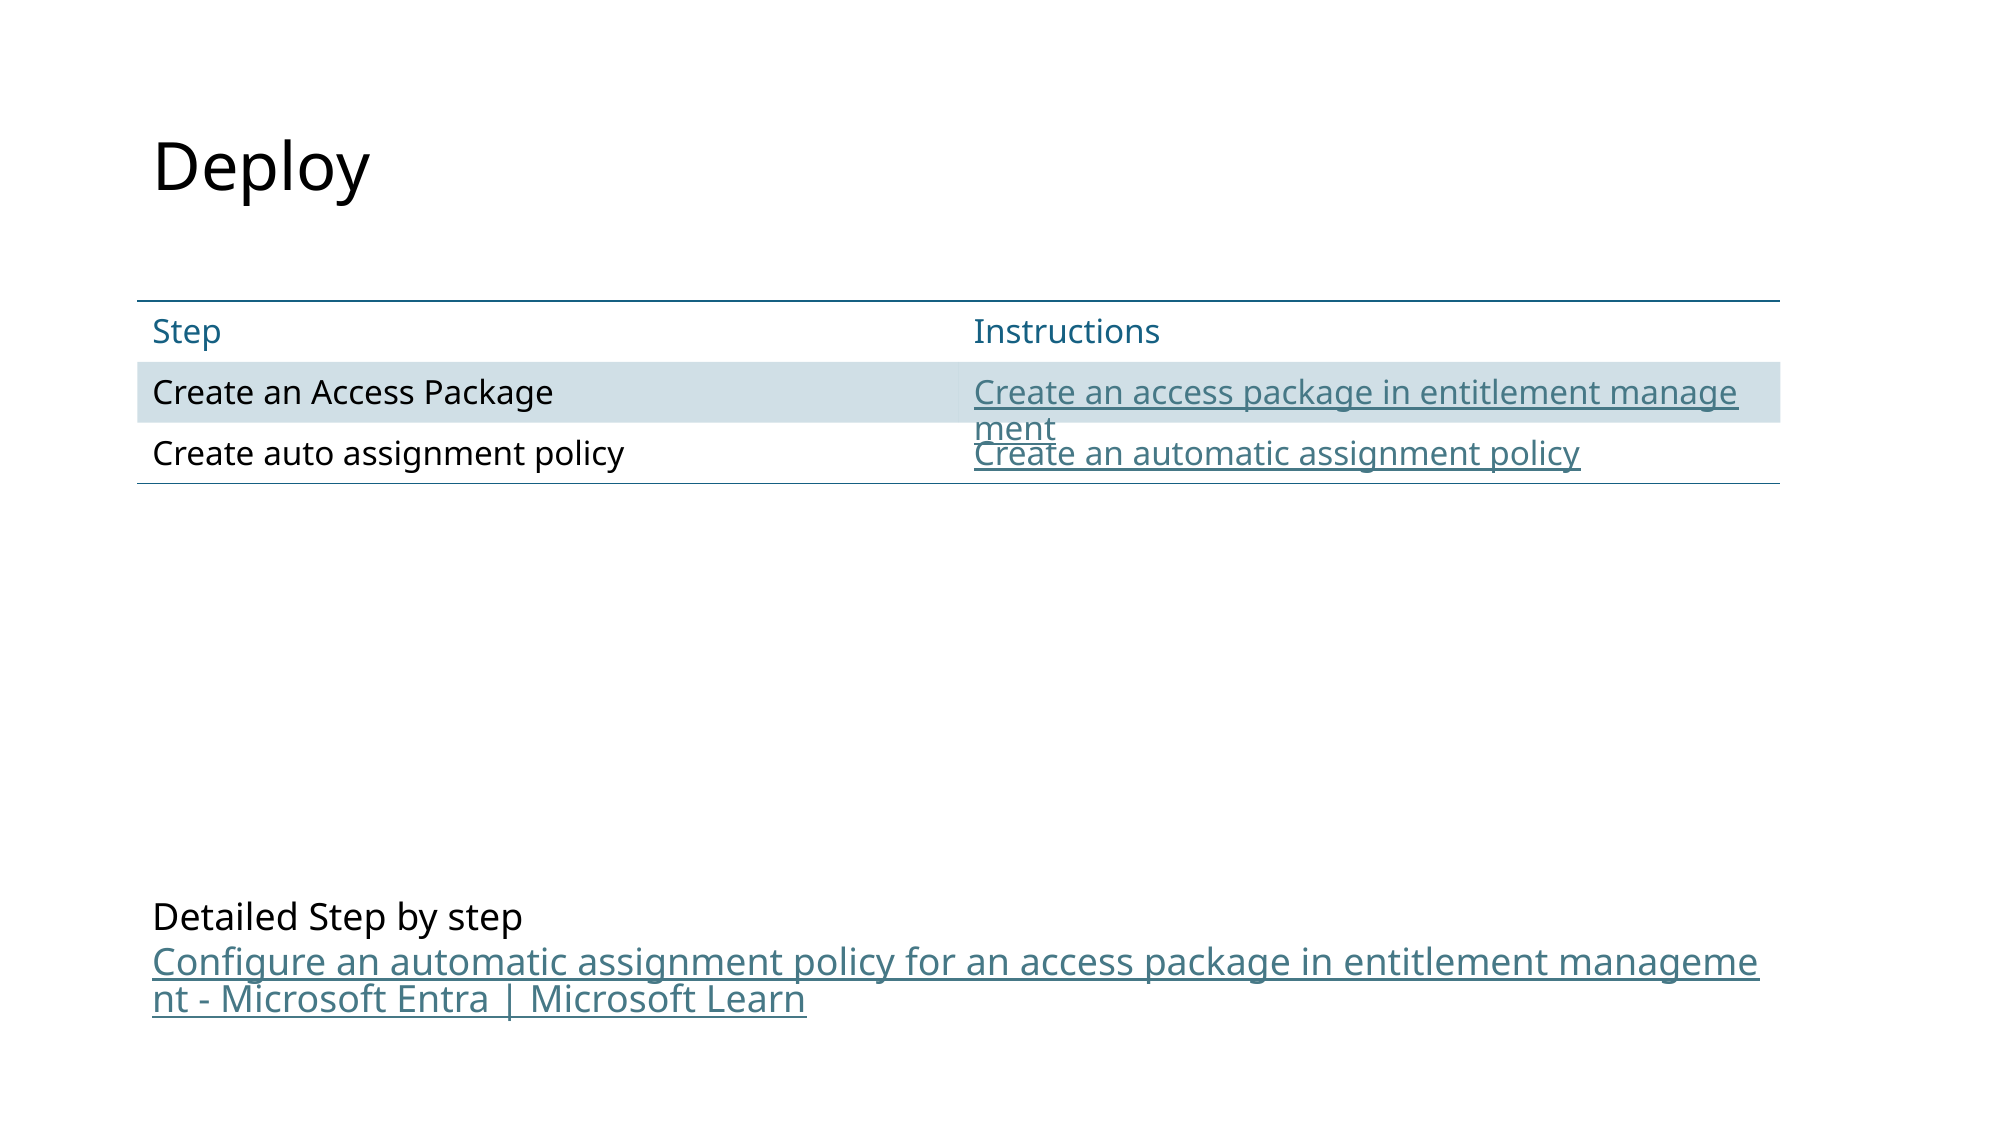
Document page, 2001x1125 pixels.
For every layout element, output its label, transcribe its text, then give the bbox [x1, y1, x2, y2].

table_header Instructions [959, 302, 1780, 362]
table_header Step [137, 302, 959, 362]
table_cell Create an Access Package [137, 362, 959, 423]
table_cell Create an automatic assignment policy [959, 423, 1780, 483]
table_cell Create auto assignment policy [137, 423, 959, 483]
text_box Detailed Step by step Configure an automatic assignment policy for an access package in entitlement management - Microsoft Entra | Microsoft Learn [137, 885, 1781, 996]
table_cell Create an access package in entitlement management [959, 362, 1780, 423]
title Deploy [137, 59, 1863, 278]
